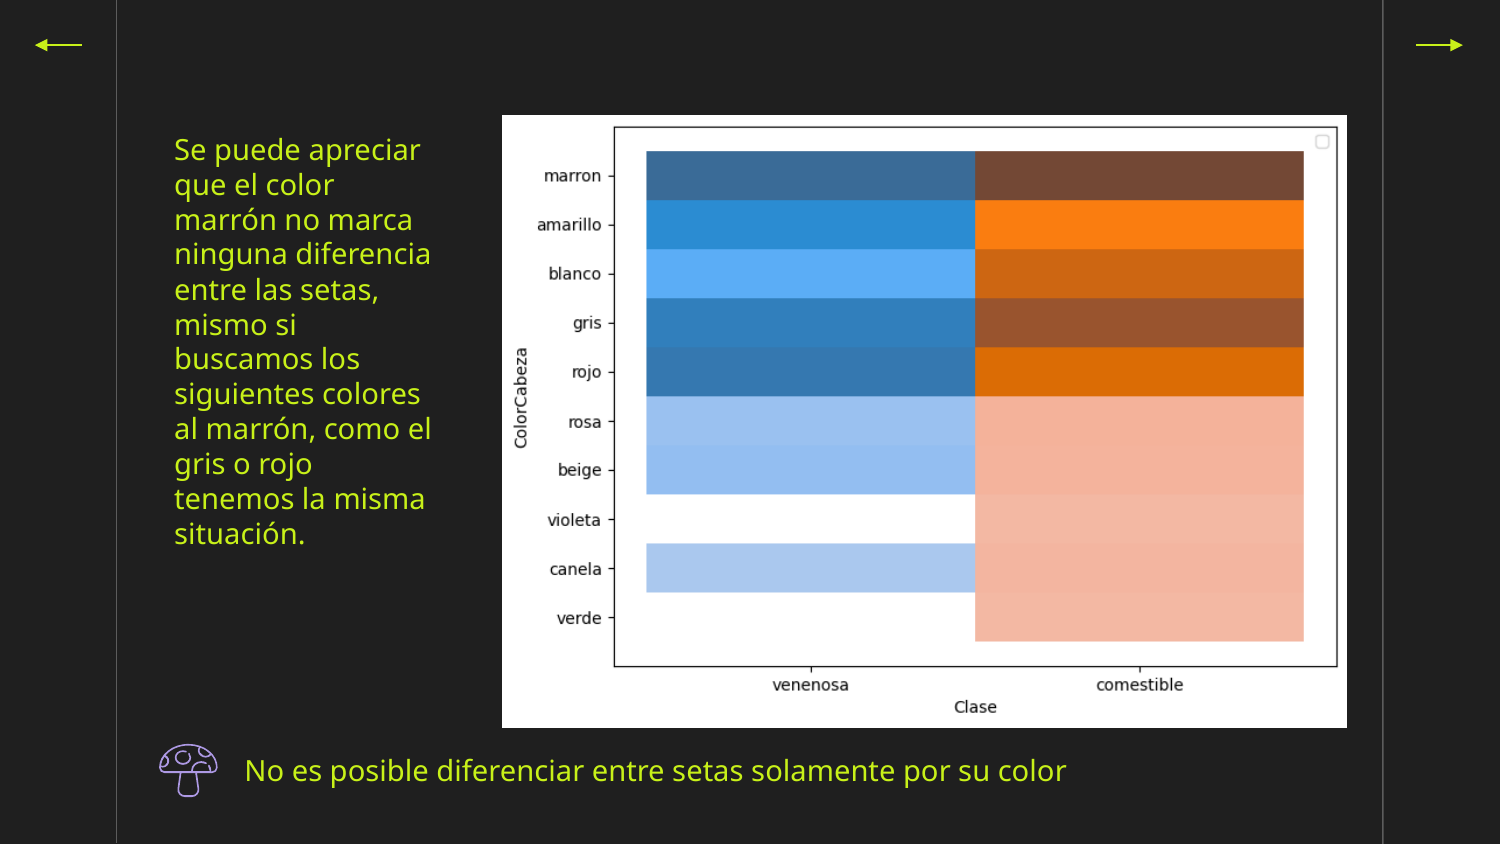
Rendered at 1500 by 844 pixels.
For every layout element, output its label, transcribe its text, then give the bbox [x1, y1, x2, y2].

text_box No es posible diferenciar entre setas solamente por su color [229, 737, 1257, 803]
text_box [158, 743, 218, 798]
picture [502, 115, 1348, 728]
text_box Se puede apreciar que el color marrón no marca ninguna diferencia entre las setas, mismo si buscamos los siguientes colores al marrón, como el gris o rojo tenemos la misma situación. [159, 115, 448, 566]
